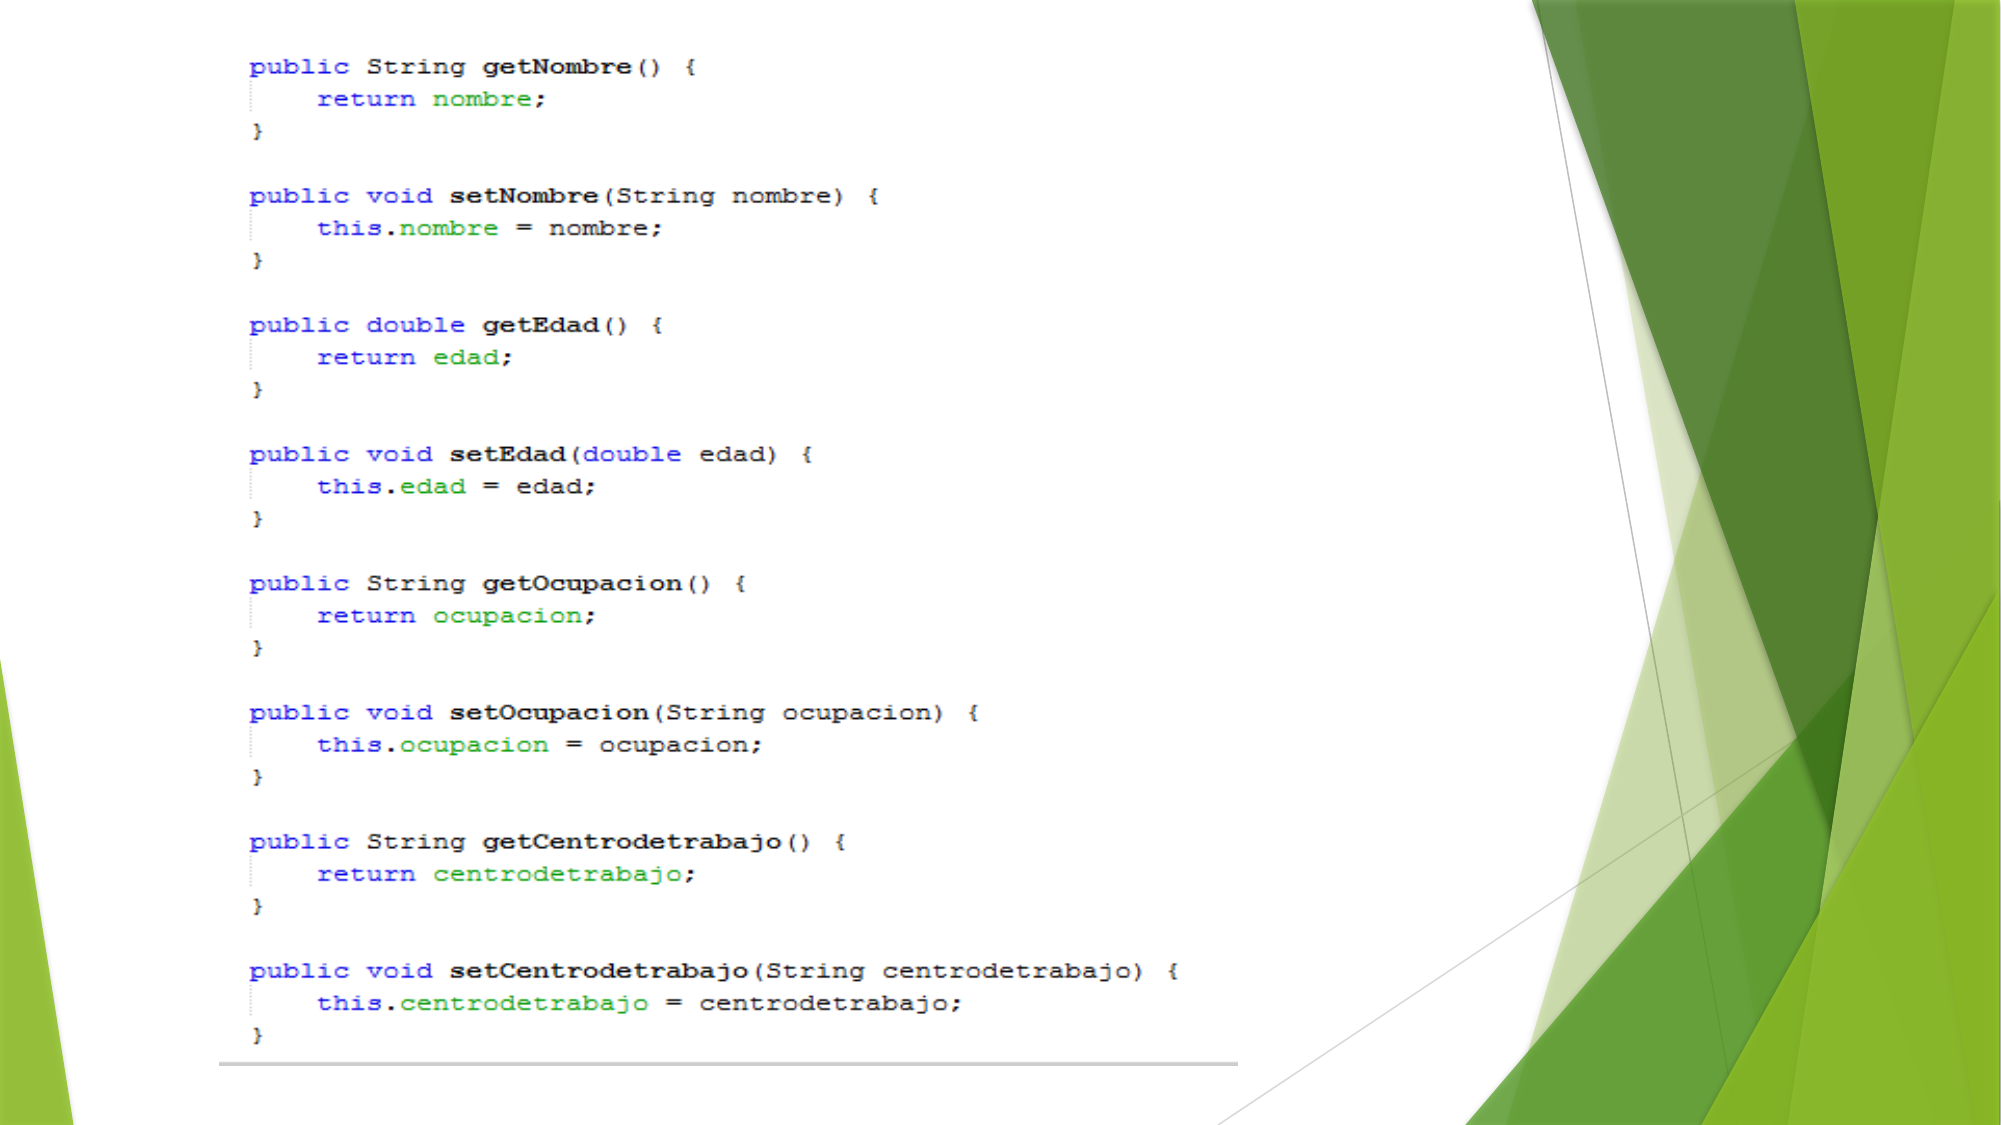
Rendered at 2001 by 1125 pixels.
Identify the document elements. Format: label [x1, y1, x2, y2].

list [219, 46, 1238, 1067]
